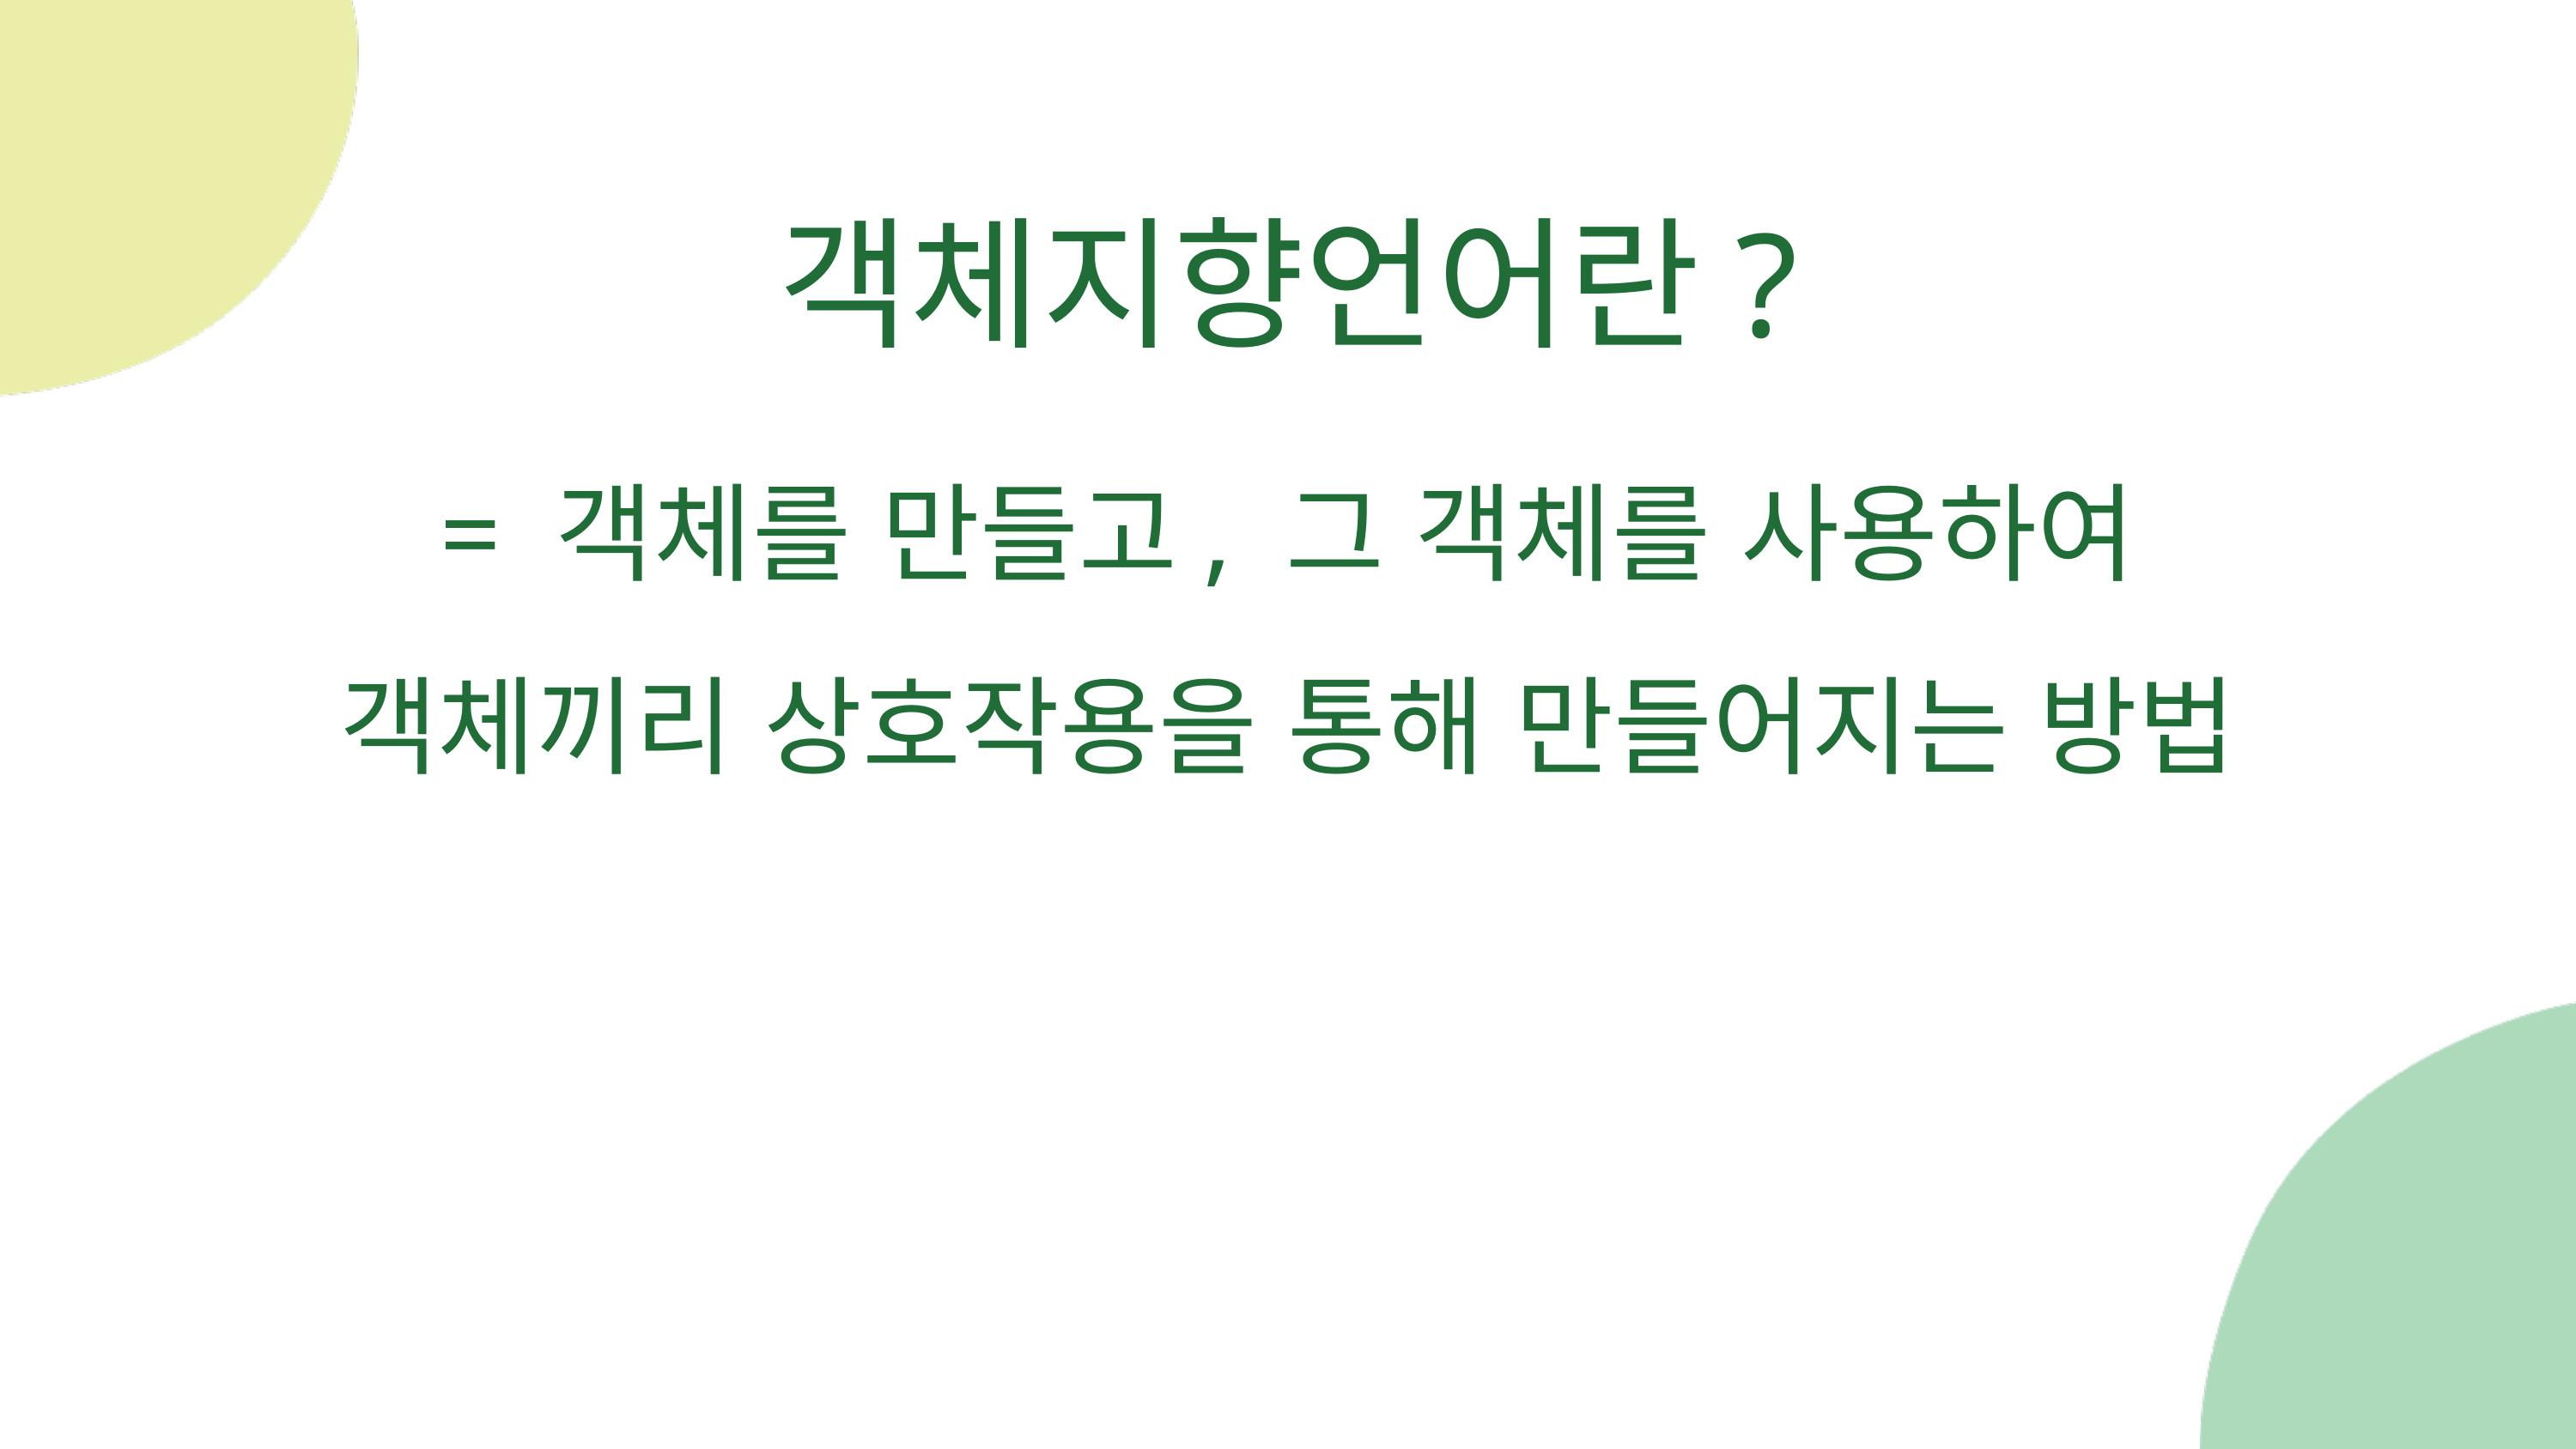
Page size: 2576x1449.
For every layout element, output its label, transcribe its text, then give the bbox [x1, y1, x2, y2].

text_box 객체지향언어란? = 객체를 만들고, 그 객체를 사용하여 객체끼리 상호작용을 통해 만들어지는 방법 [24, 101, 2552, 794]
picture [2200, 989, 2576, 1449]
picture [0, 0, 361, 400]
